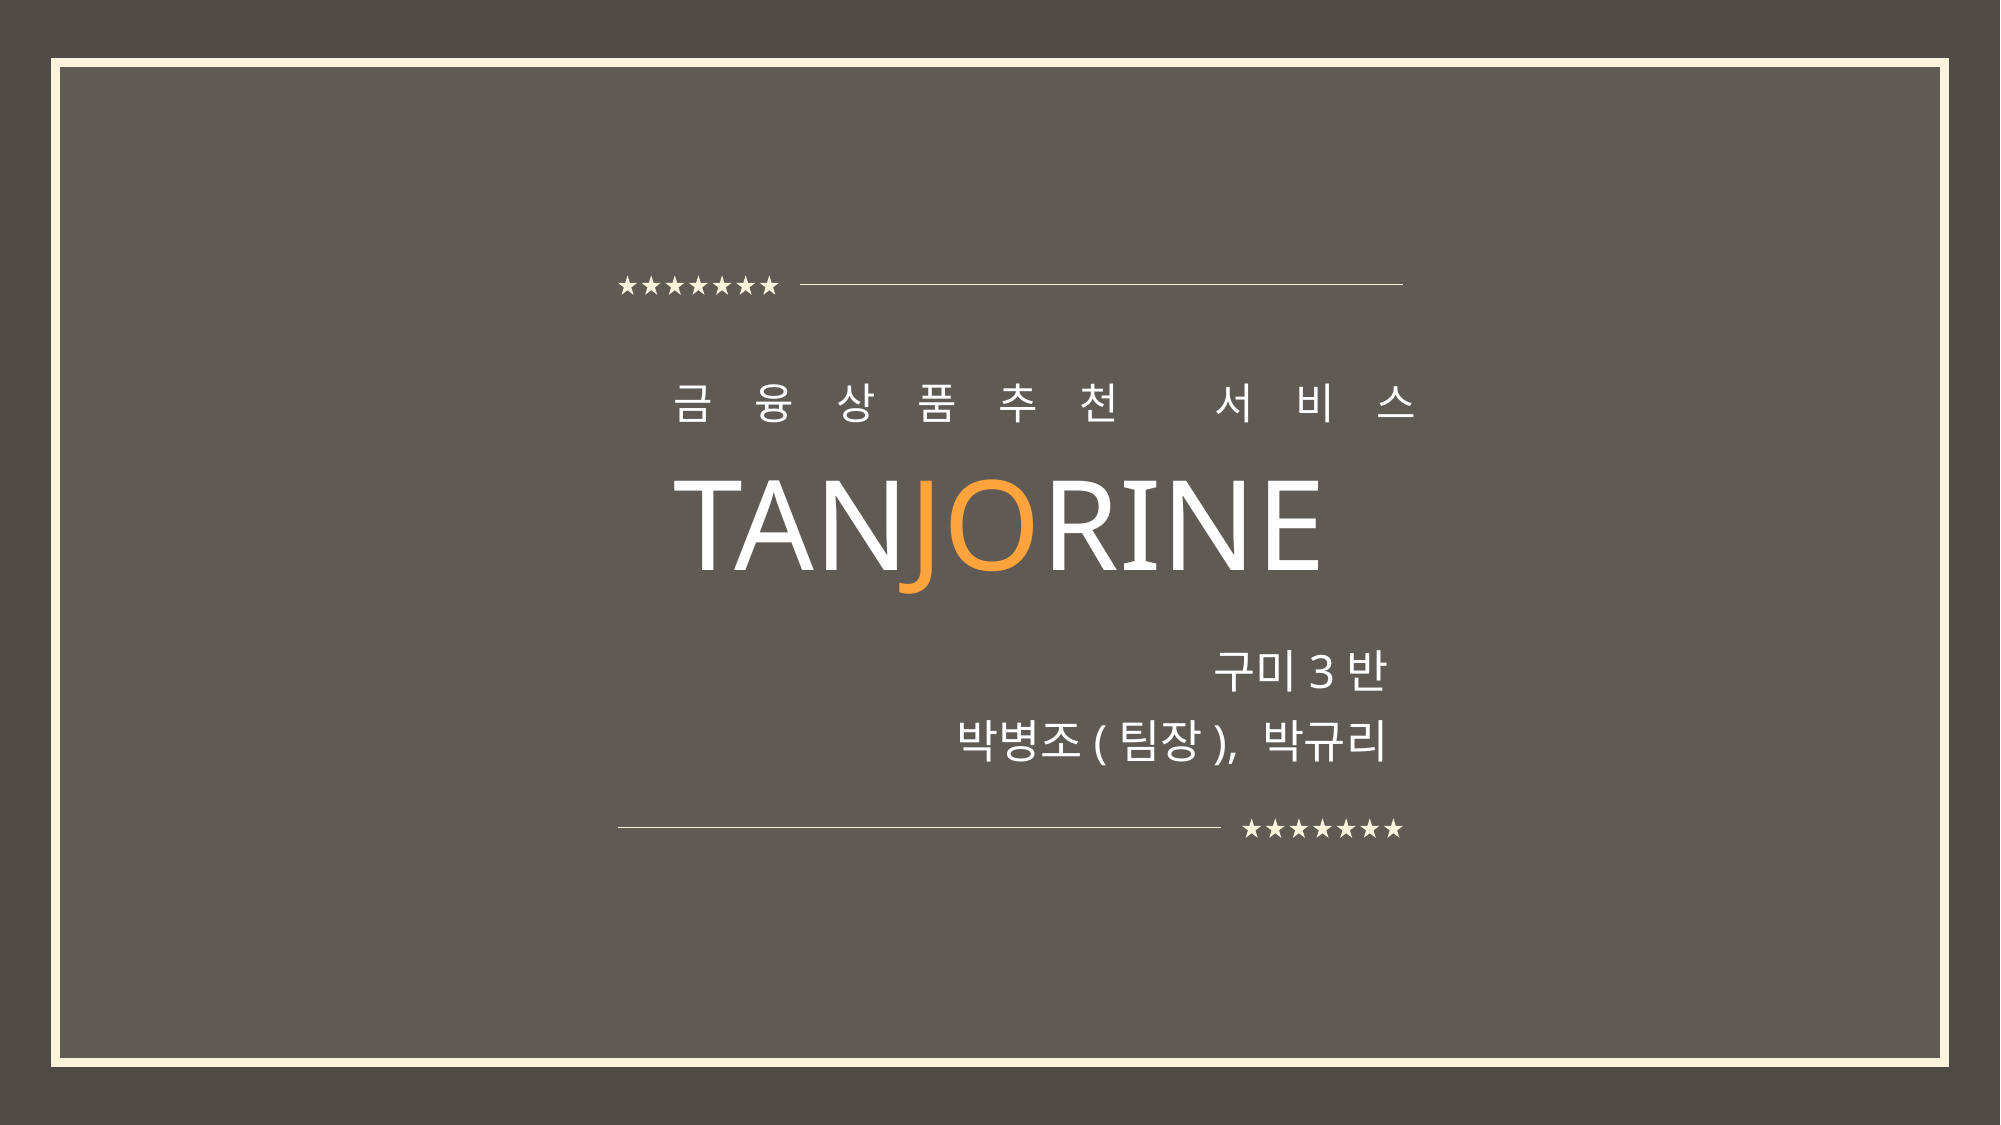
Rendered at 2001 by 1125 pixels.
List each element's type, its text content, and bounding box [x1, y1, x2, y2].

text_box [617, 275, 780, 295]
text_box [54, 61, 1945, 1064]
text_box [1241, 818, 1404, 838]
title TANJORINE [249, 439, 1750, 606]
text_box 금융상품추천 서비스 [340, 375, 1750, 437]
subtitle 구미3반 박병조(팀장), 박규리 [759, 641, 1404, 787]
